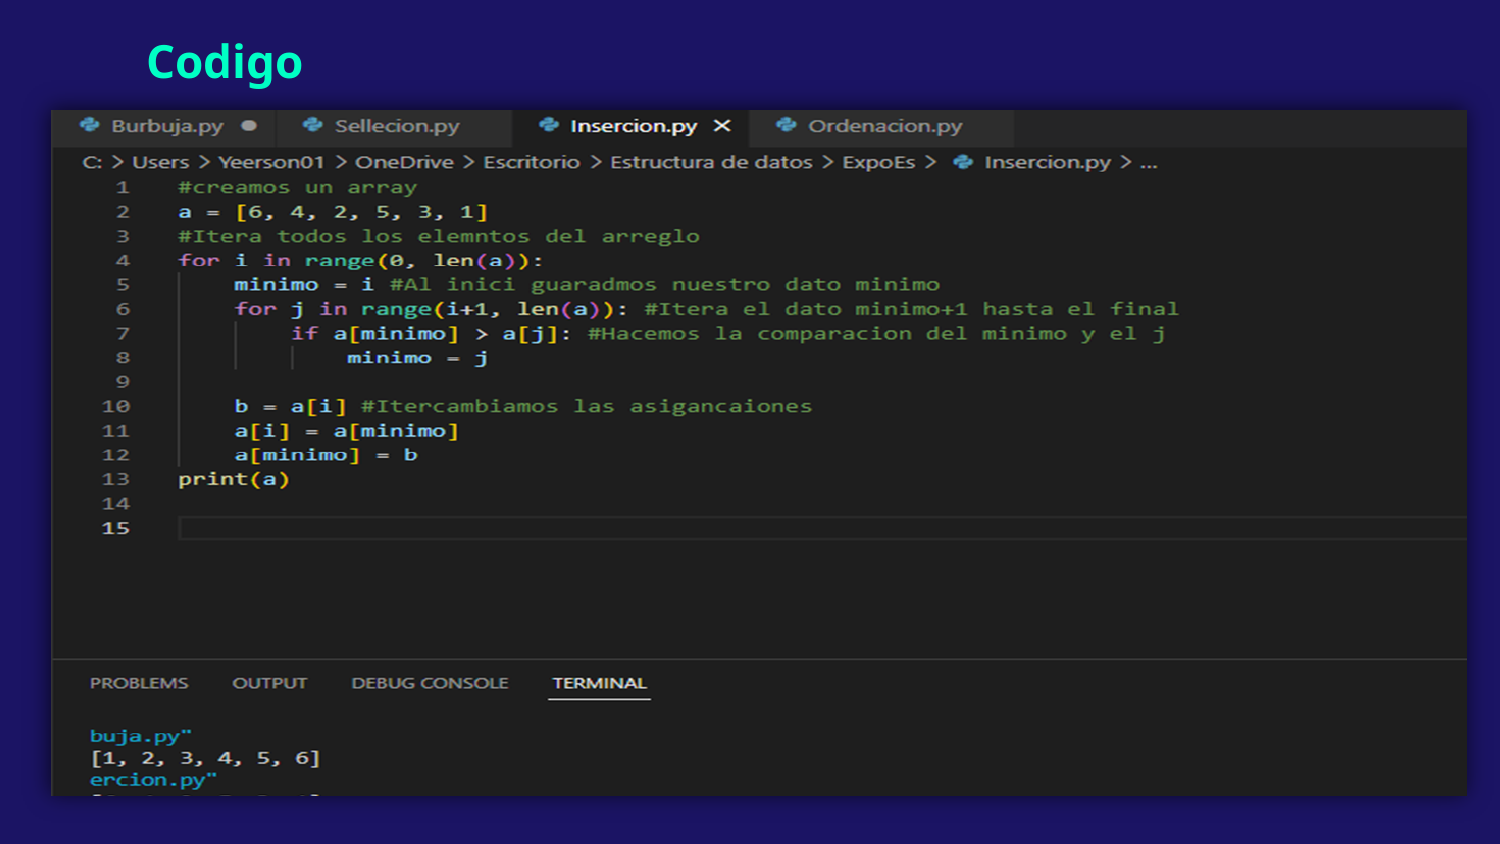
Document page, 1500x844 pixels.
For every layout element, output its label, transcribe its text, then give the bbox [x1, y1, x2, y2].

picture [19, 77, 1500, 827]
title Codigo [131, 18, 1290, 76]
